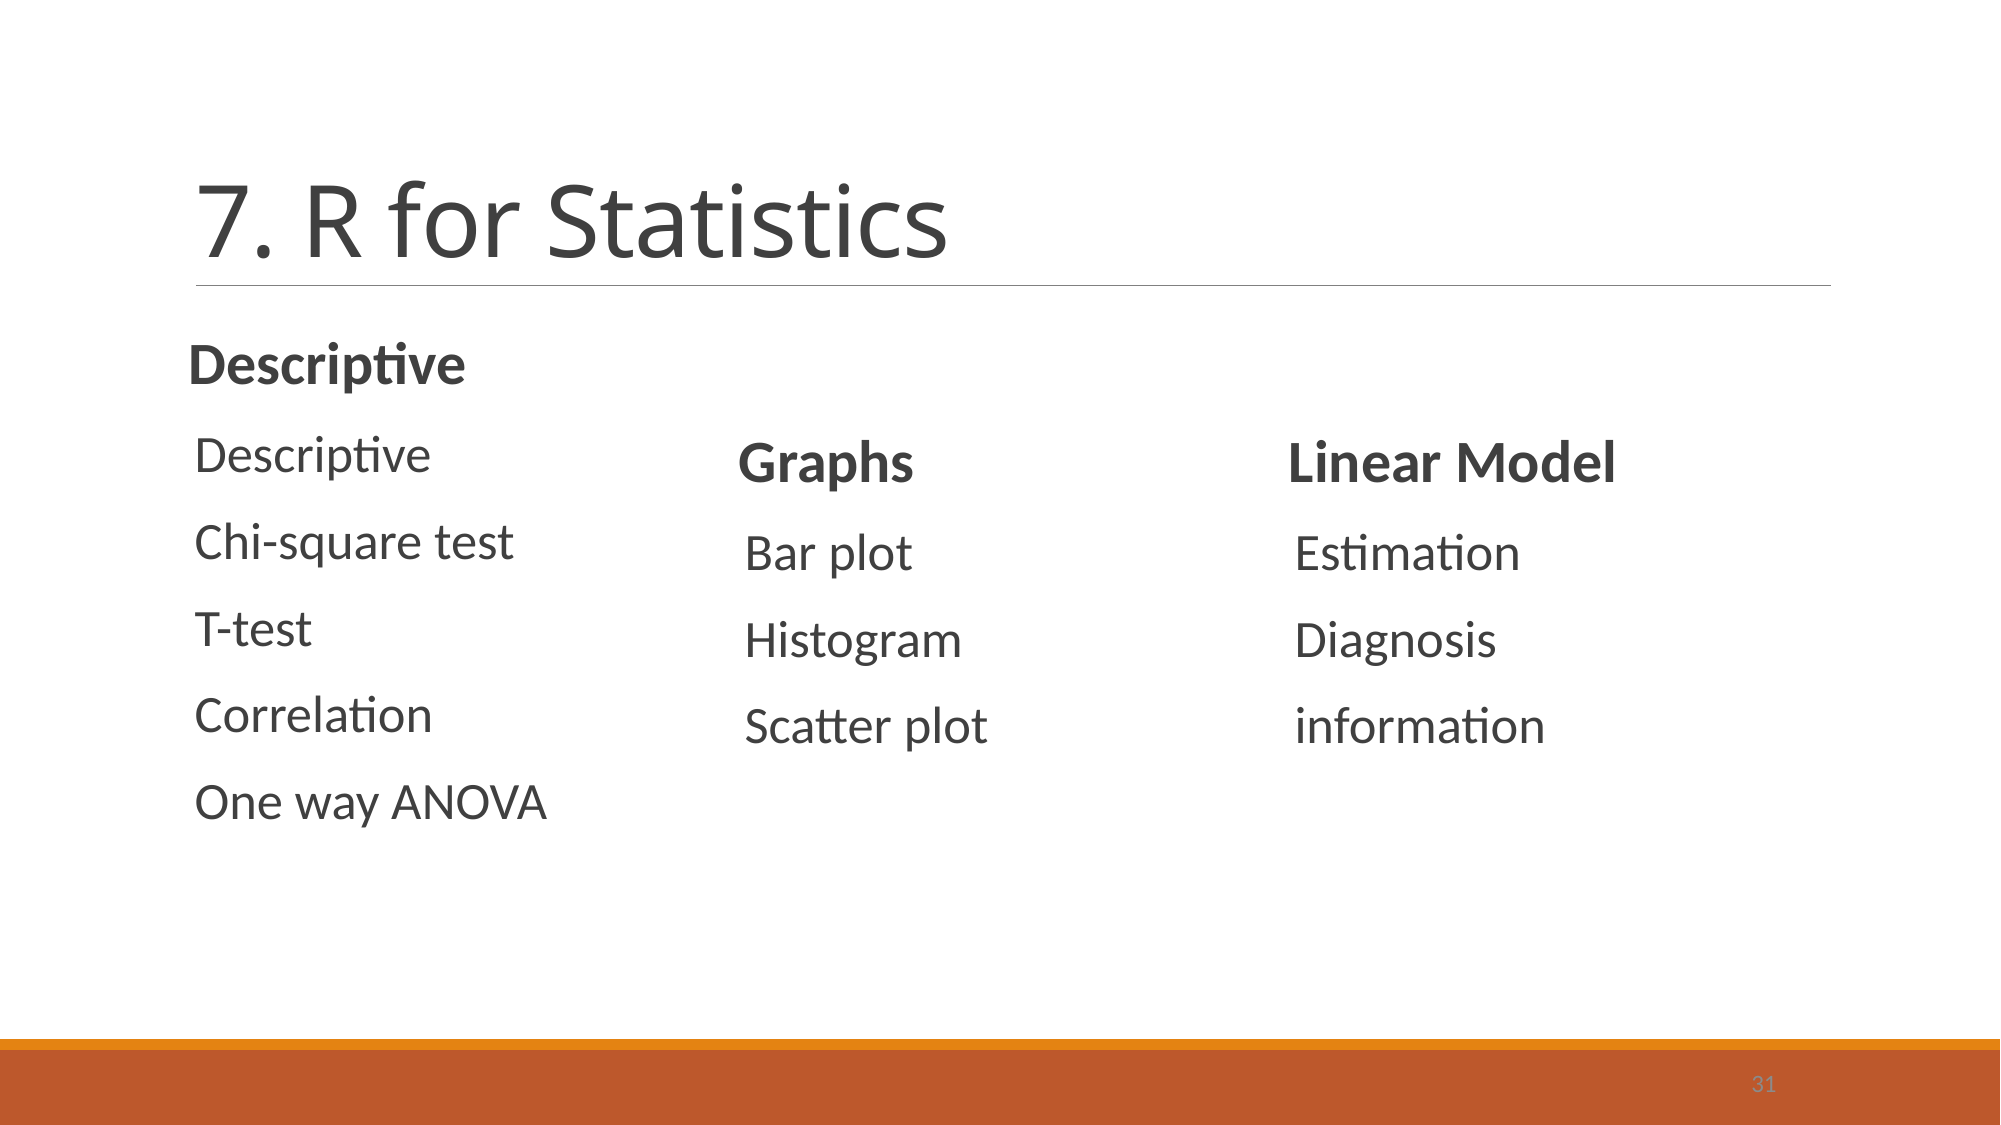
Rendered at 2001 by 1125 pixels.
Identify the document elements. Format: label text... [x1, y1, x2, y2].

list Descriptive Descriptive Chi-square test T-test Correlation One way ANOVA Graphs Bar plot Histogram Scatter plot Linear Model Estimation Diagnosis information [180, 302, 1830, 963]
text_box 31 [1412, 1052, 1792, 1113]
title 7. R for Statistics [180, 47, 1830, 285]
